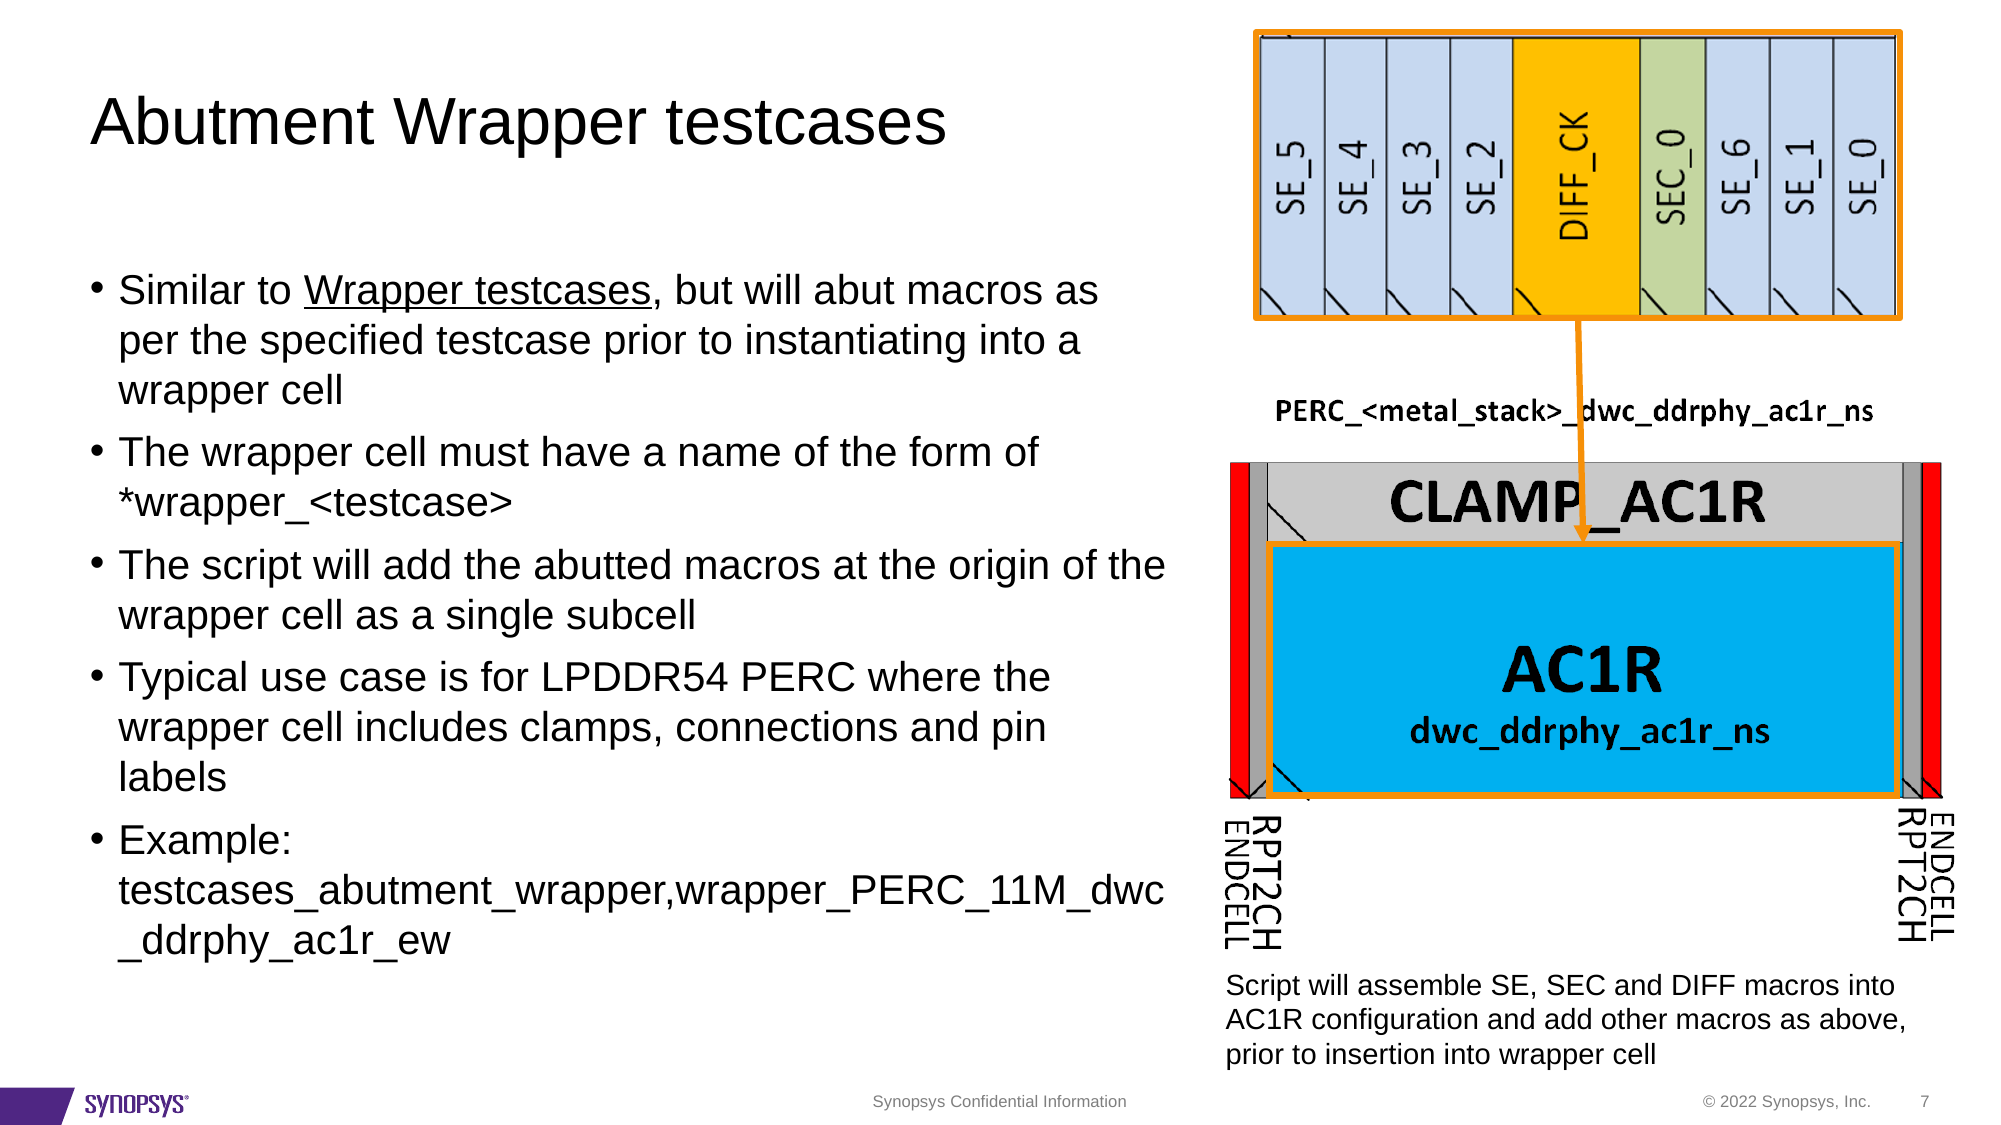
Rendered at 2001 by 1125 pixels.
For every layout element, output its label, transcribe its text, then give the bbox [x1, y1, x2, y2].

title Abutment Wrapper testcases [75, 0, 1926, 165]
picture [1191, 370, 1984, 967]
picture [1259, 35, 1897, 316]
list Similar to Wrapper testcases, but will abut macros as per the specified testcase prior to instantiating into a wrapper cell The wrapper cell must have a name of the form of *wrapper_<testcase> The script will add the abutted macros at the origin of the wrapper cell as a single subcell Typical use case is for LPDDR54 PERC where the wrapper cell includes clamps, connections and pin labels Example: testcases_abutment_wrapper,wrapper_PERC_11M_dwc_ddrphy_ac1r_ew [74, 254, 1183, 1050]
text_box Script will assemble SE, SEC and DIFF macros into AC1R configuration and add other macros as above, prior to insertion into wrapper cell [1210, 967, 1955, 1078]
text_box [1577, 315, 1584, 544]
